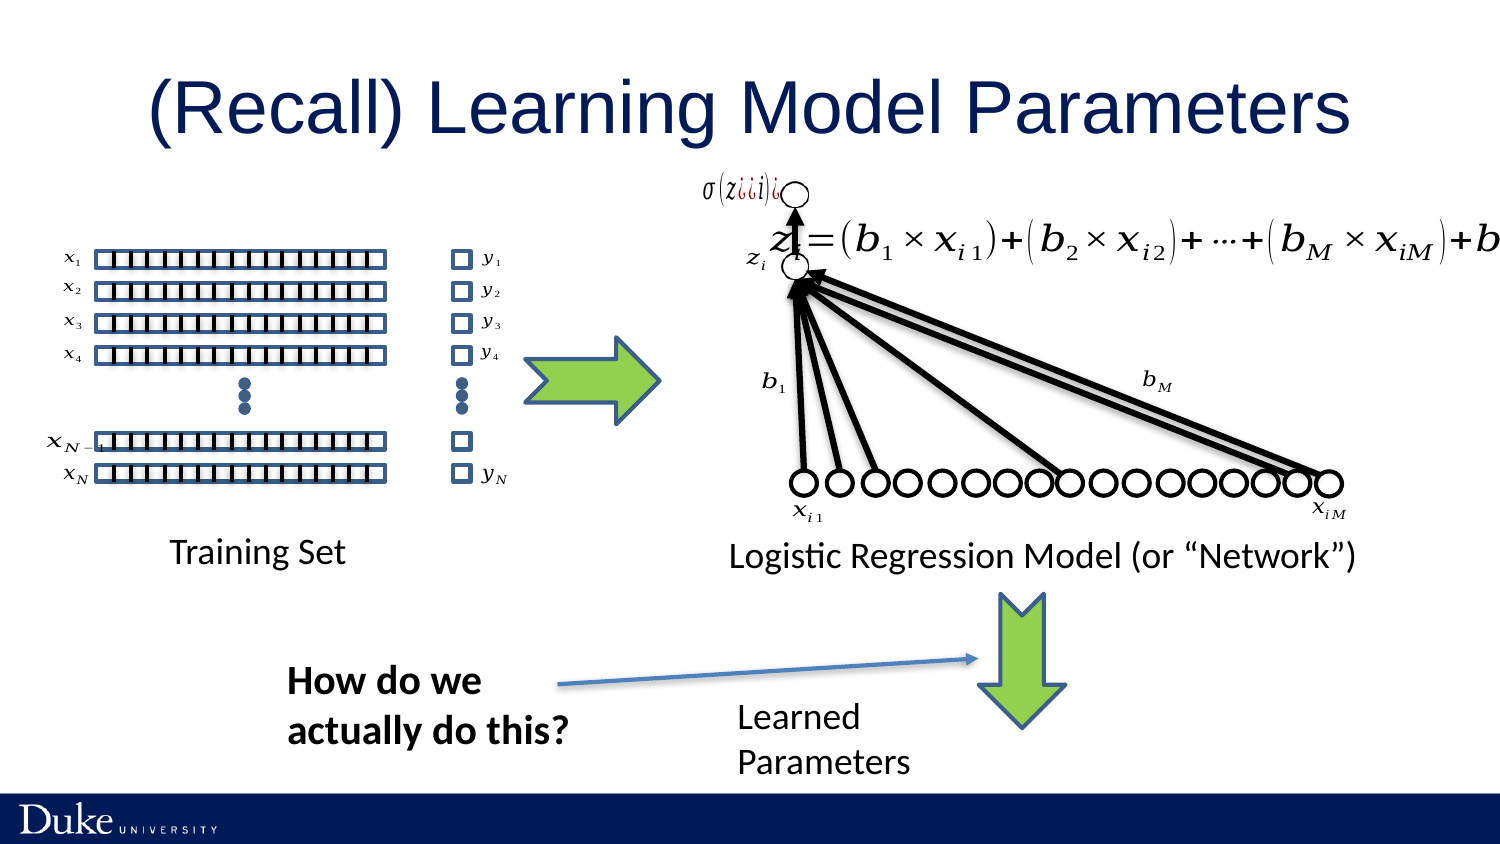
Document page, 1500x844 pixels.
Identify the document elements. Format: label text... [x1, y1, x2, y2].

text_box [981, 591, 1068, 731]
text_box How do we actually do this? [272, 645, 635, 761]
title (Recall) Learning Model Parameters [75, 33, 1425, 175]
text_box [523, 335, 662, 427]
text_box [44, 248, 509, 487]
text_box Learned Parameters [722, 693, 951, 789]
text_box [702, 169, 1348, 525]
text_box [557, 658, 979, 685]
text_box Training Set [154, 520, 362, 580]
picture [0, 0, 1500, 844]
text_box Logistic Regression Model (or “Network”) [714, 523, 1373, 583]
